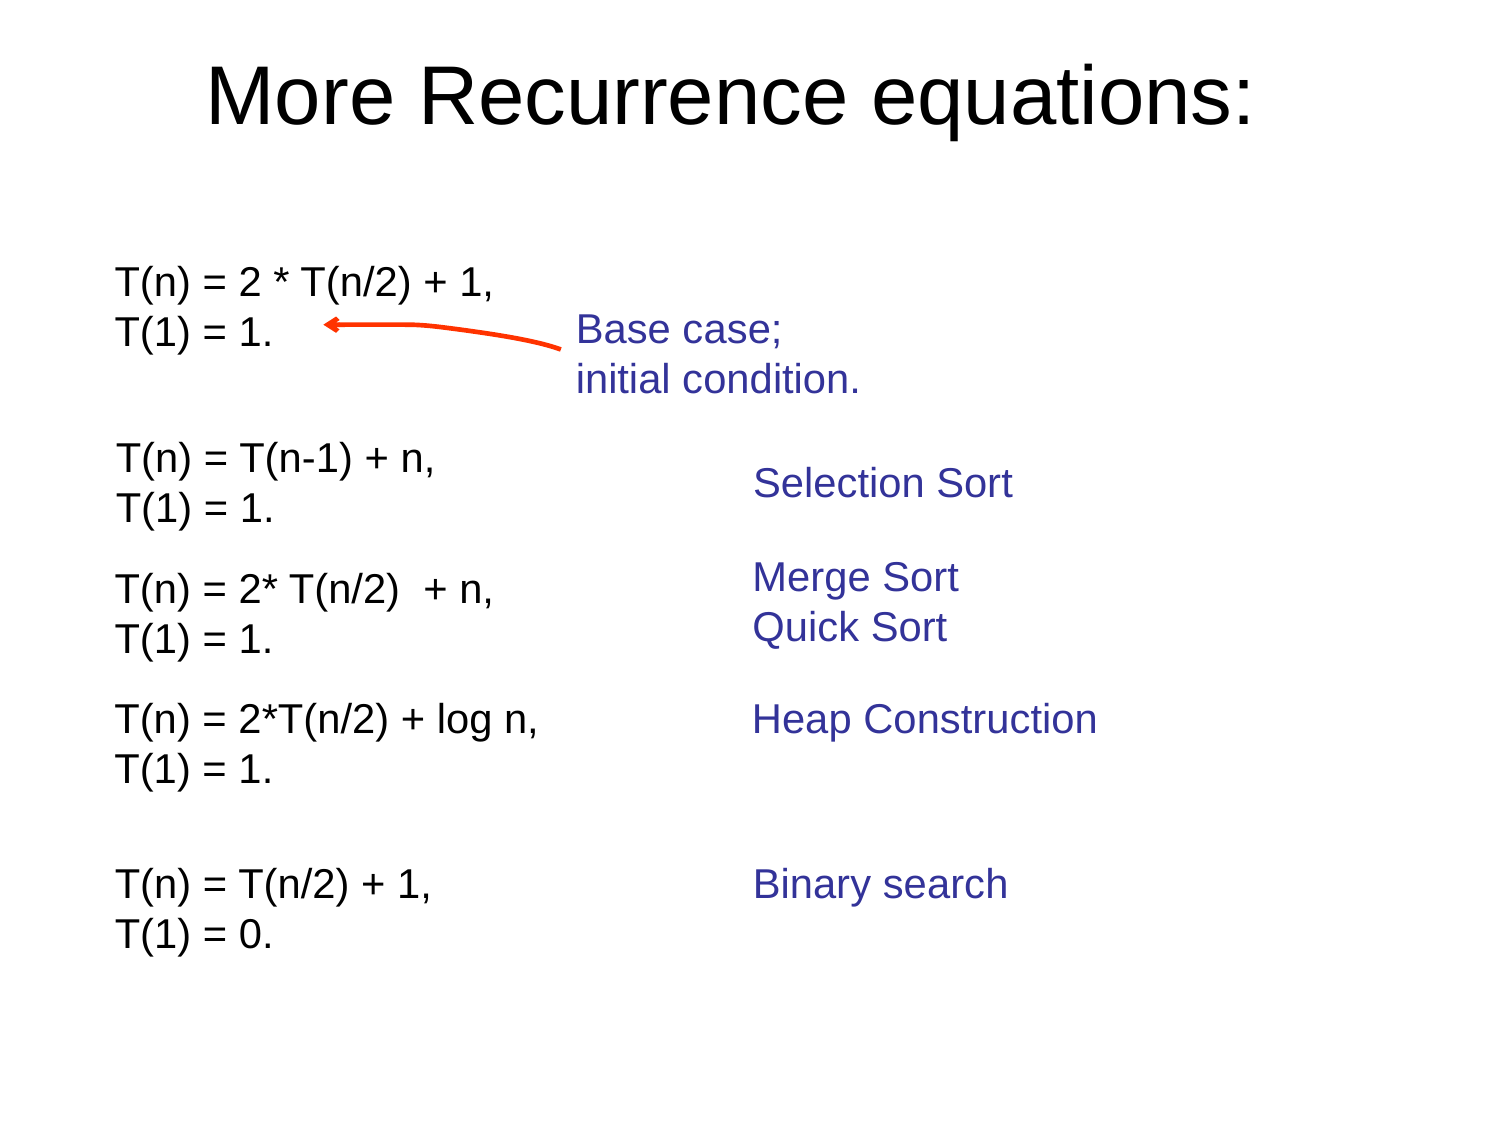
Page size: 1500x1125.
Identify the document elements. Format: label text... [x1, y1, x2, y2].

text_box [323, 317, 561, 350]
text_box T(n) = 2* T(n/2) + n, T(1) = 1. [99, 554, 510, 670]
text_box T(n) = T(n/2) + 1, T(1) = 0. [100, 849, 447, 965]
text_box Selection Sort [738, 448, 1028, 513]
title More Recurrence equations: [55, 16, 1407, 166]
text_box T(n) = T(n-1) + n, T(1) = 1. [100, 423, 451, 538]
text_box Binary search [738, 849, 1024, 915]
text_box Base case; initial condition. [561, 294, 877, 410]
text_box T(n) = 2*T(n/2) + log n, T(1) = 1. [99, 684, 554, 800]
text_box T(n) = 2 * T(n/2) + 1, T(1) = 1. [99, 247, 510, 363]
text_box Merge Sort Quick Sort [737, 541, 974, 657]
text_box Heap Construction [714, 684, 1113, 750]
